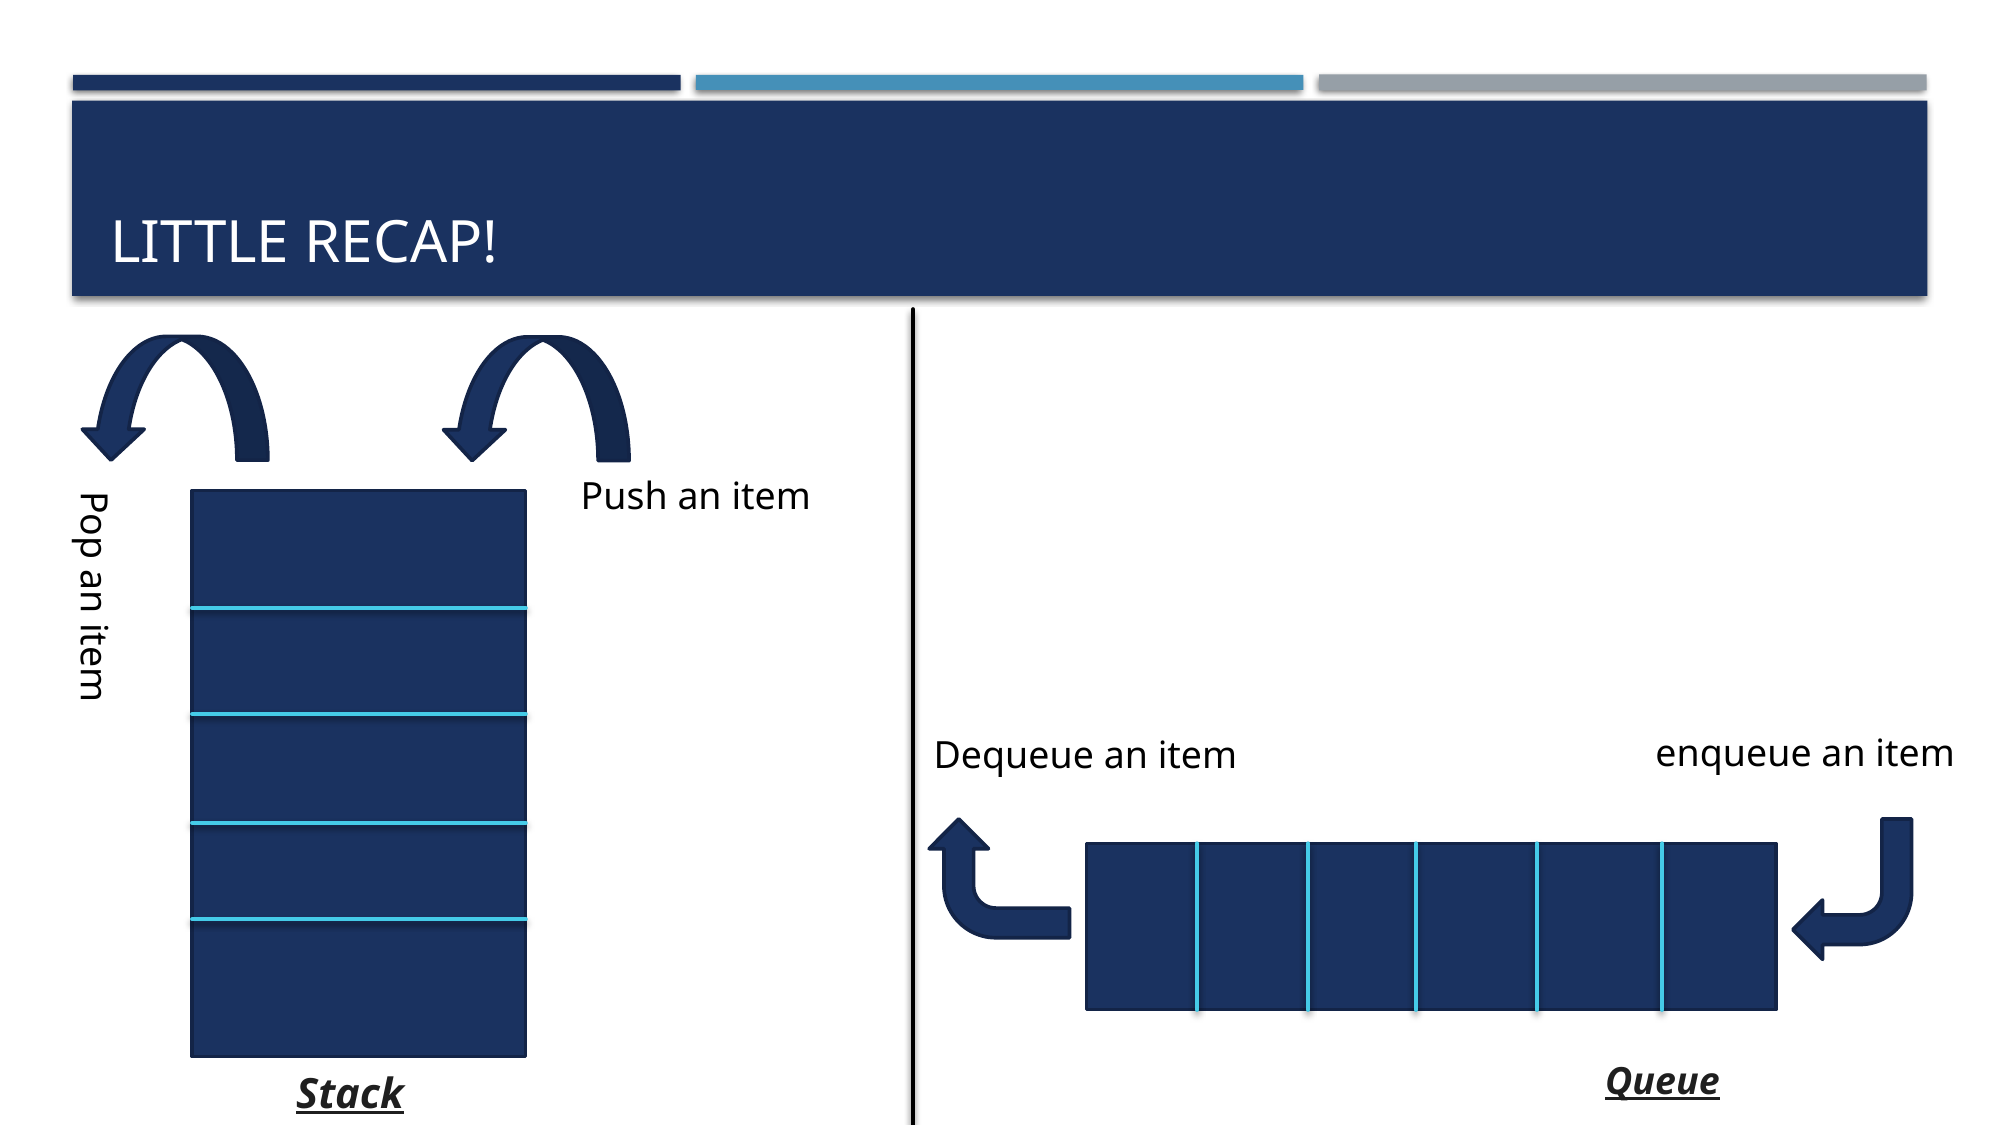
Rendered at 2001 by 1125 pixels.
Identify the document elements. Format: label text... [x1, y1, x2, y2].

text_box [190, 618, 527, 711]
text_box Queue [1590, 1049, 1799, 1109]
text_box [80, 334, 270, 462]
text_box [190, 833, 527, 917]
text_box Push an item [565, 464, 826, 525]
text_box [190, 930, 527, 1058]
text_box Dequeue an item [920, 723, 1253, 784]
text_box [190, 724, 527, 820]
text_box Stack [281, 1059, 419, 1124]
text_box [927, 817, 1072, 940]
text_box Pop an item [65, 476, 126, 718]
text_box [1201, 842, 1304, 1011]
text_box [1312, 842, 1412, 1011]
text_box [1541, 842, 1658, 1011]
text_box [1085, 842, 1193, 1011]
title Little recap! [95, 115, 1905, 282]
text_box [190, 489, 527, 605]
text_box enqueue an item [1640, 721, 1970, 782]
text_box [1420, 842, 1533, 1011]
text_box [1791, 817, 1914, 962]
text_box [1666, 842, 1778, 1011]
text_box [441, 335, 631, 463]
